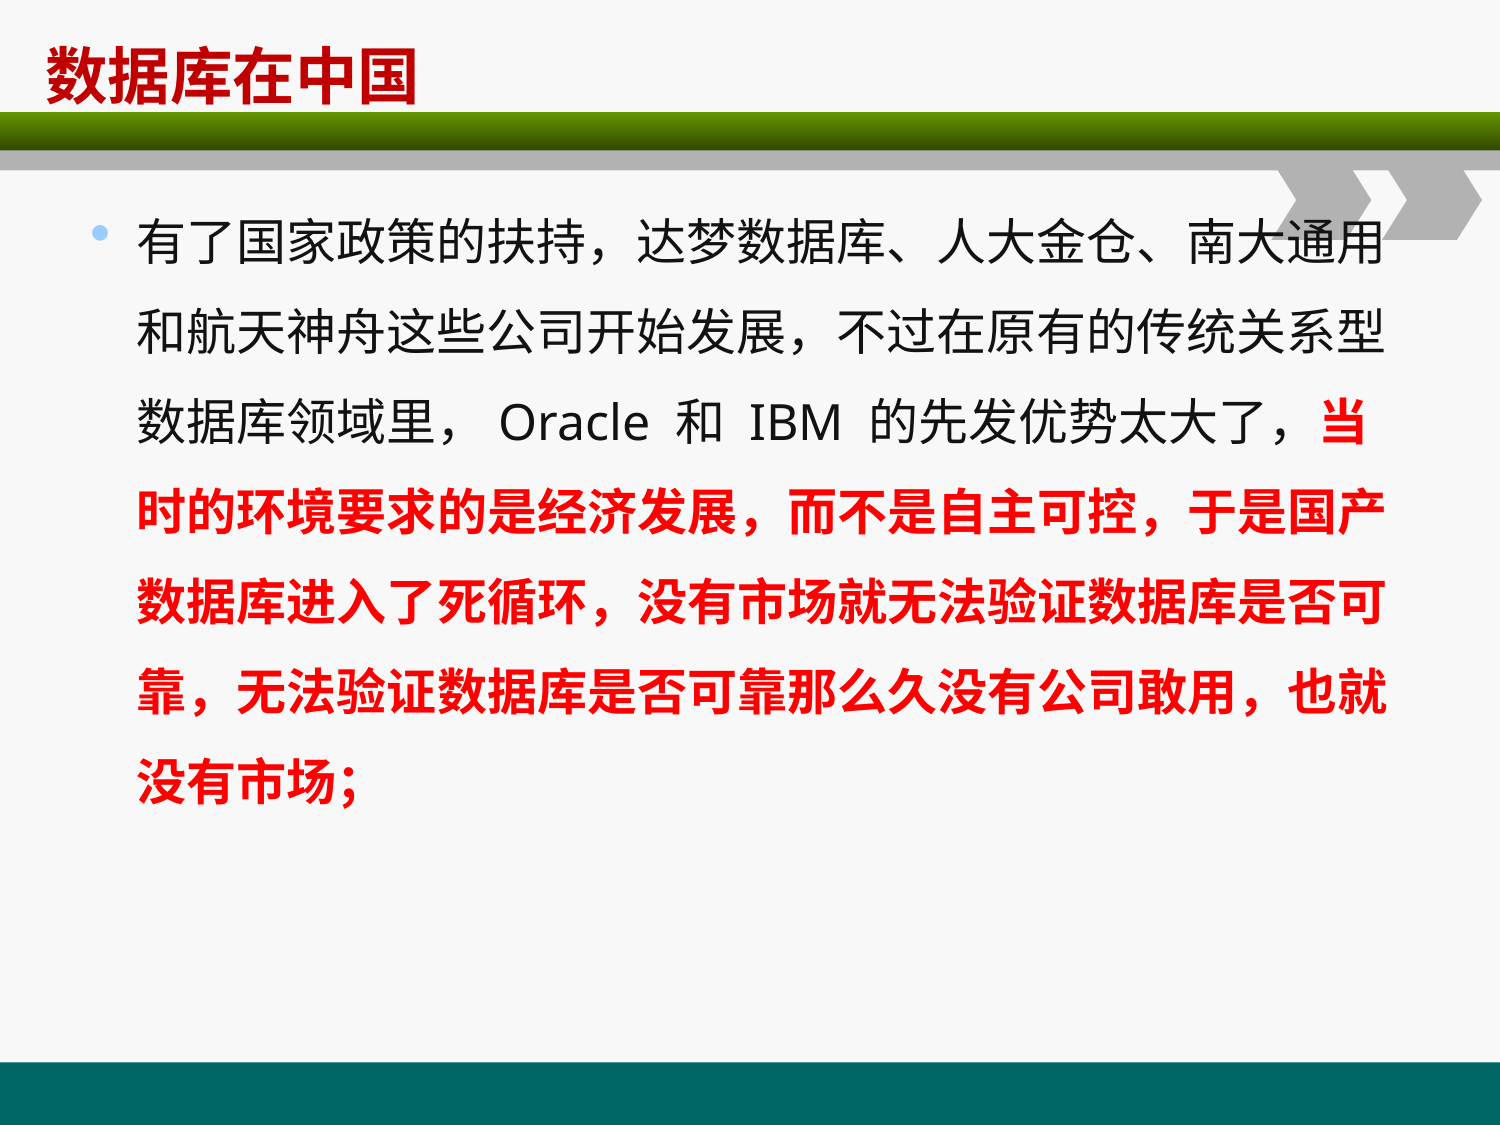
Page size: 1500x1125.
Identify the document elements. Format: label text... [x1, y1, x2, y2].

title 数据库在中国 [30, 24, 1463, 125]
list 有了国家政策的扶持，达梦数据库、人大金仓、南大通用和航天神舟这些公司开始发展，不过在原有的传统关系型数据库领域里，Oracle 和 IBM 的先发优势太大了，当时的环境要求的是经济发展，而不是自主可控，于是国产数据库进入了死循环，没有市场就无法验证数据库是否可靠，无法验证数据库是否可靠那么久没有公司敢用，也就没有市场； [0, 172, 1425, 898]
